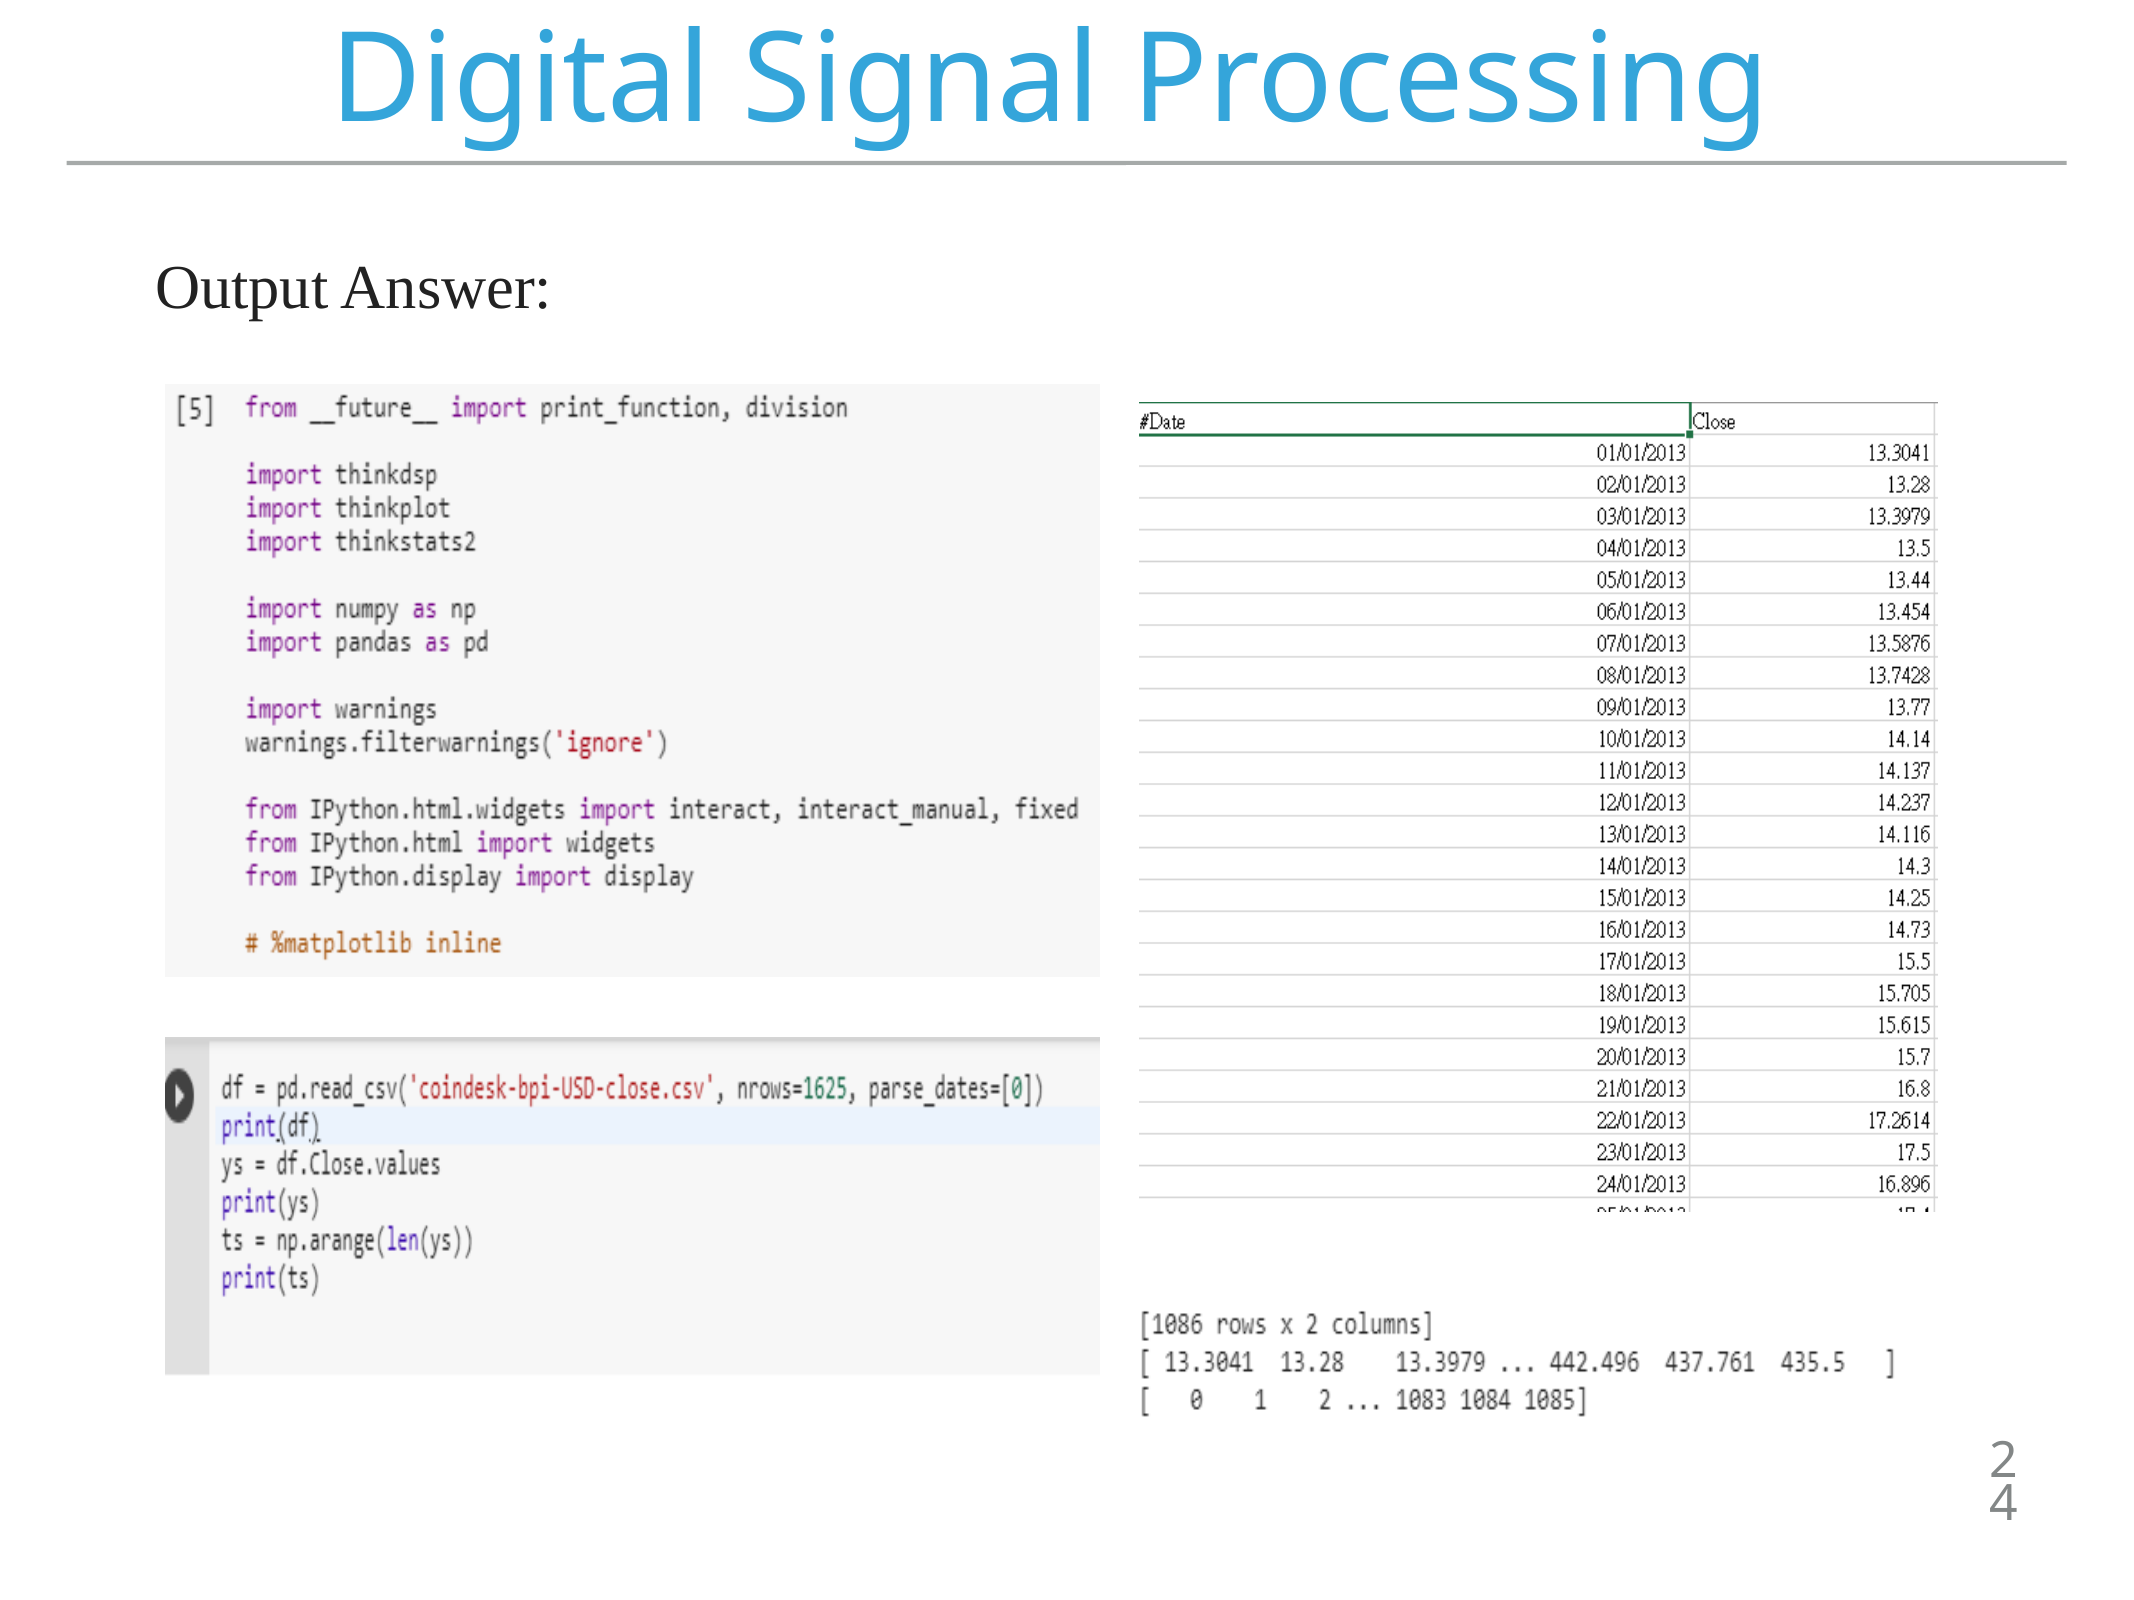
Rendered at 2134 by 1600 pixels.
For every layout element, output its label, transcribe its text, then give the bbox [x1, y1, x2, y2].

picture [164, 1036, 1100, 1381]
list Output Answer: [146, 237, 1988, 1442]
title Digital Signal Processing [146, 16, 1988, 212]
picture [164, 383, 1100, 978]
slide_number 24 [1981, 1424, 2028, 1491]
picture [1138, 1280, 1950, 1442]
picture [1138, 402, 1938, 1213]
